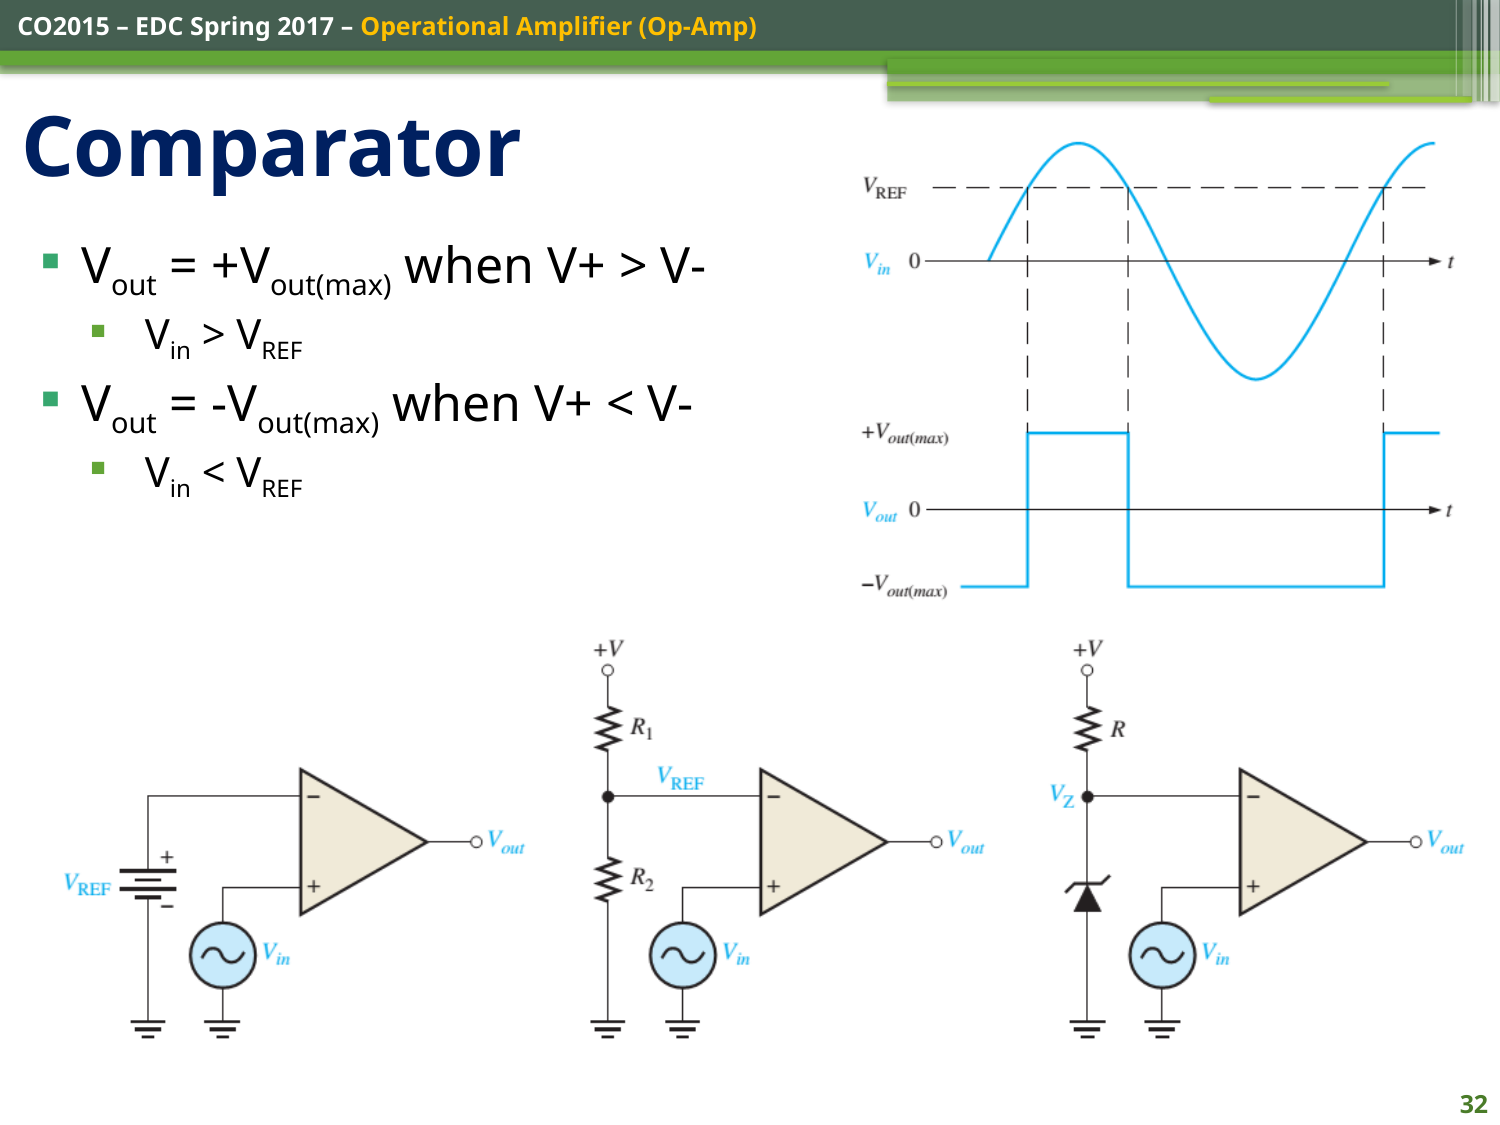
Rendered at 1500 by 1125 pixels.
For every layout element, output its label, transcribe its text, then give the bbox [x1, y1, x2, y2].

picture [831, 115, 1477, 604]
text_box Vout = +Vout(max) when V+ > V- Vin > VREF Vout = -Vout(max) when V+ < V- Vin < VREF [6, 225, 824, 1079]
picture [44, 619, 1477, 1051]
text_box Comparator [6, 77, 1485, 209]
